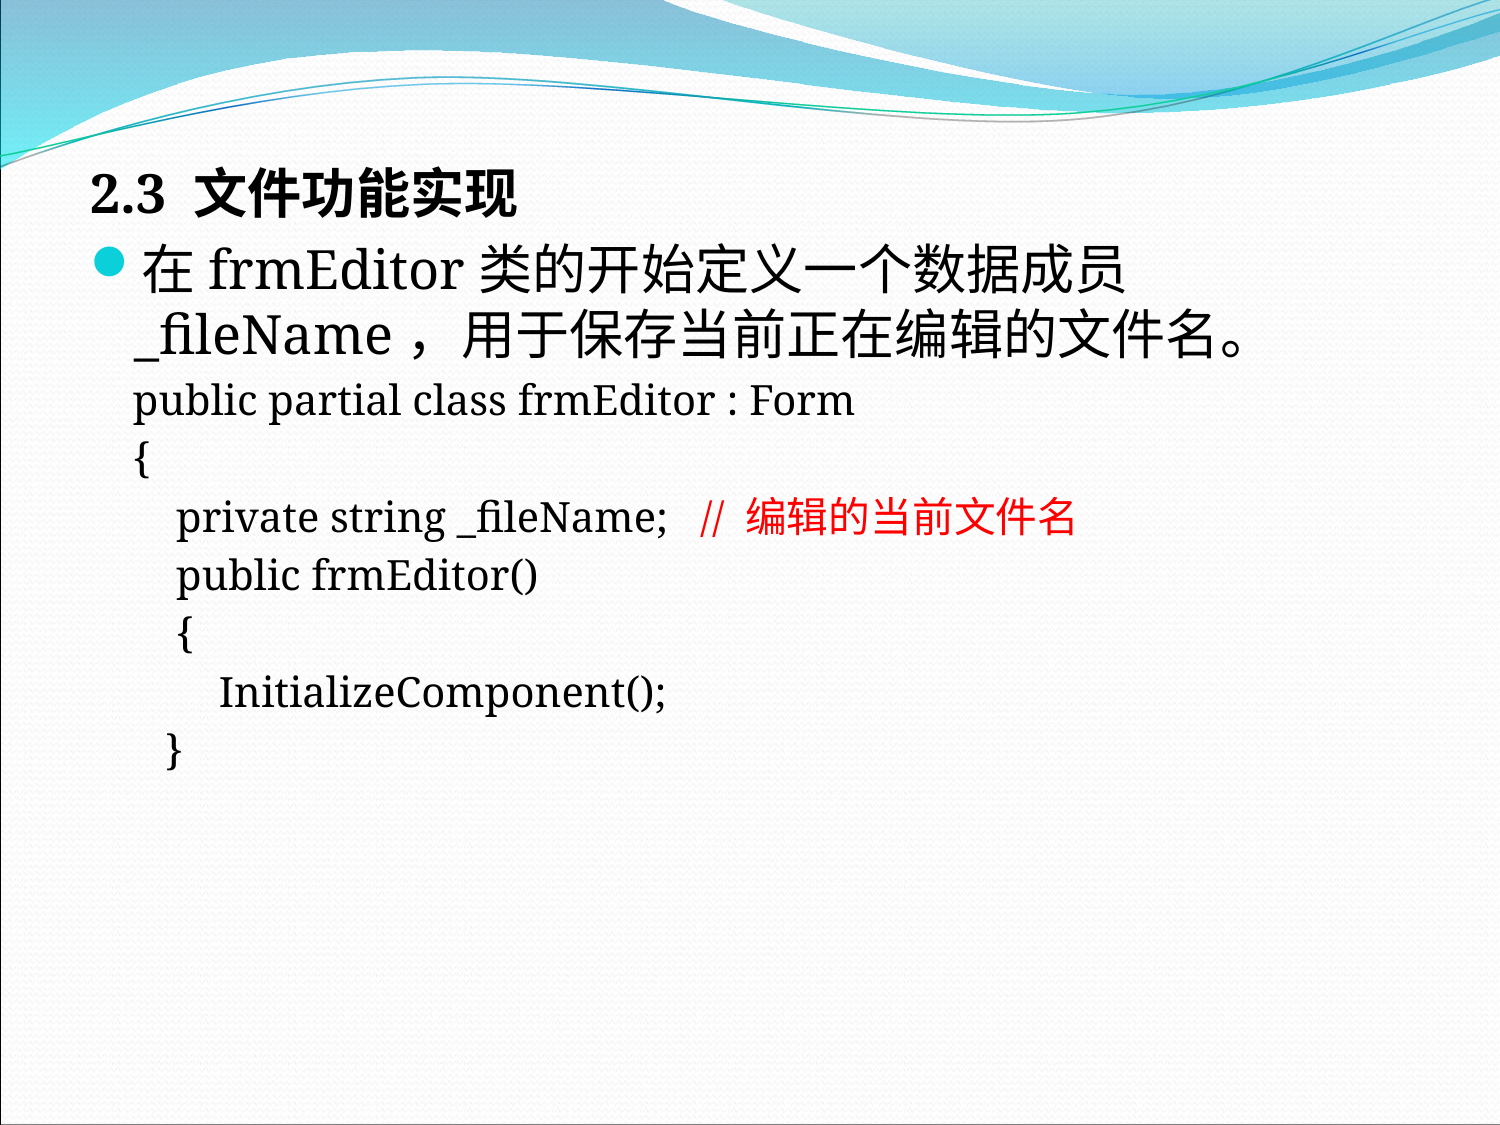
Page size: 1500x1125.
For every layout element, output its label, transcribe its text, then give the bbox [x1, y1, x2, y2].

picture [0, 0, 1500, 1125]
list 2.3 文件功能实现 在frmEditor类的开始定义一个数据成员_fileName，用于保存当前正在编辑的文件名。 public partial class frmEditor : Form { private string _fileName; // 编辑的当前文件名 public frmEditor() { InitializeComponent(); } [75, 152, 1425, 1005]
